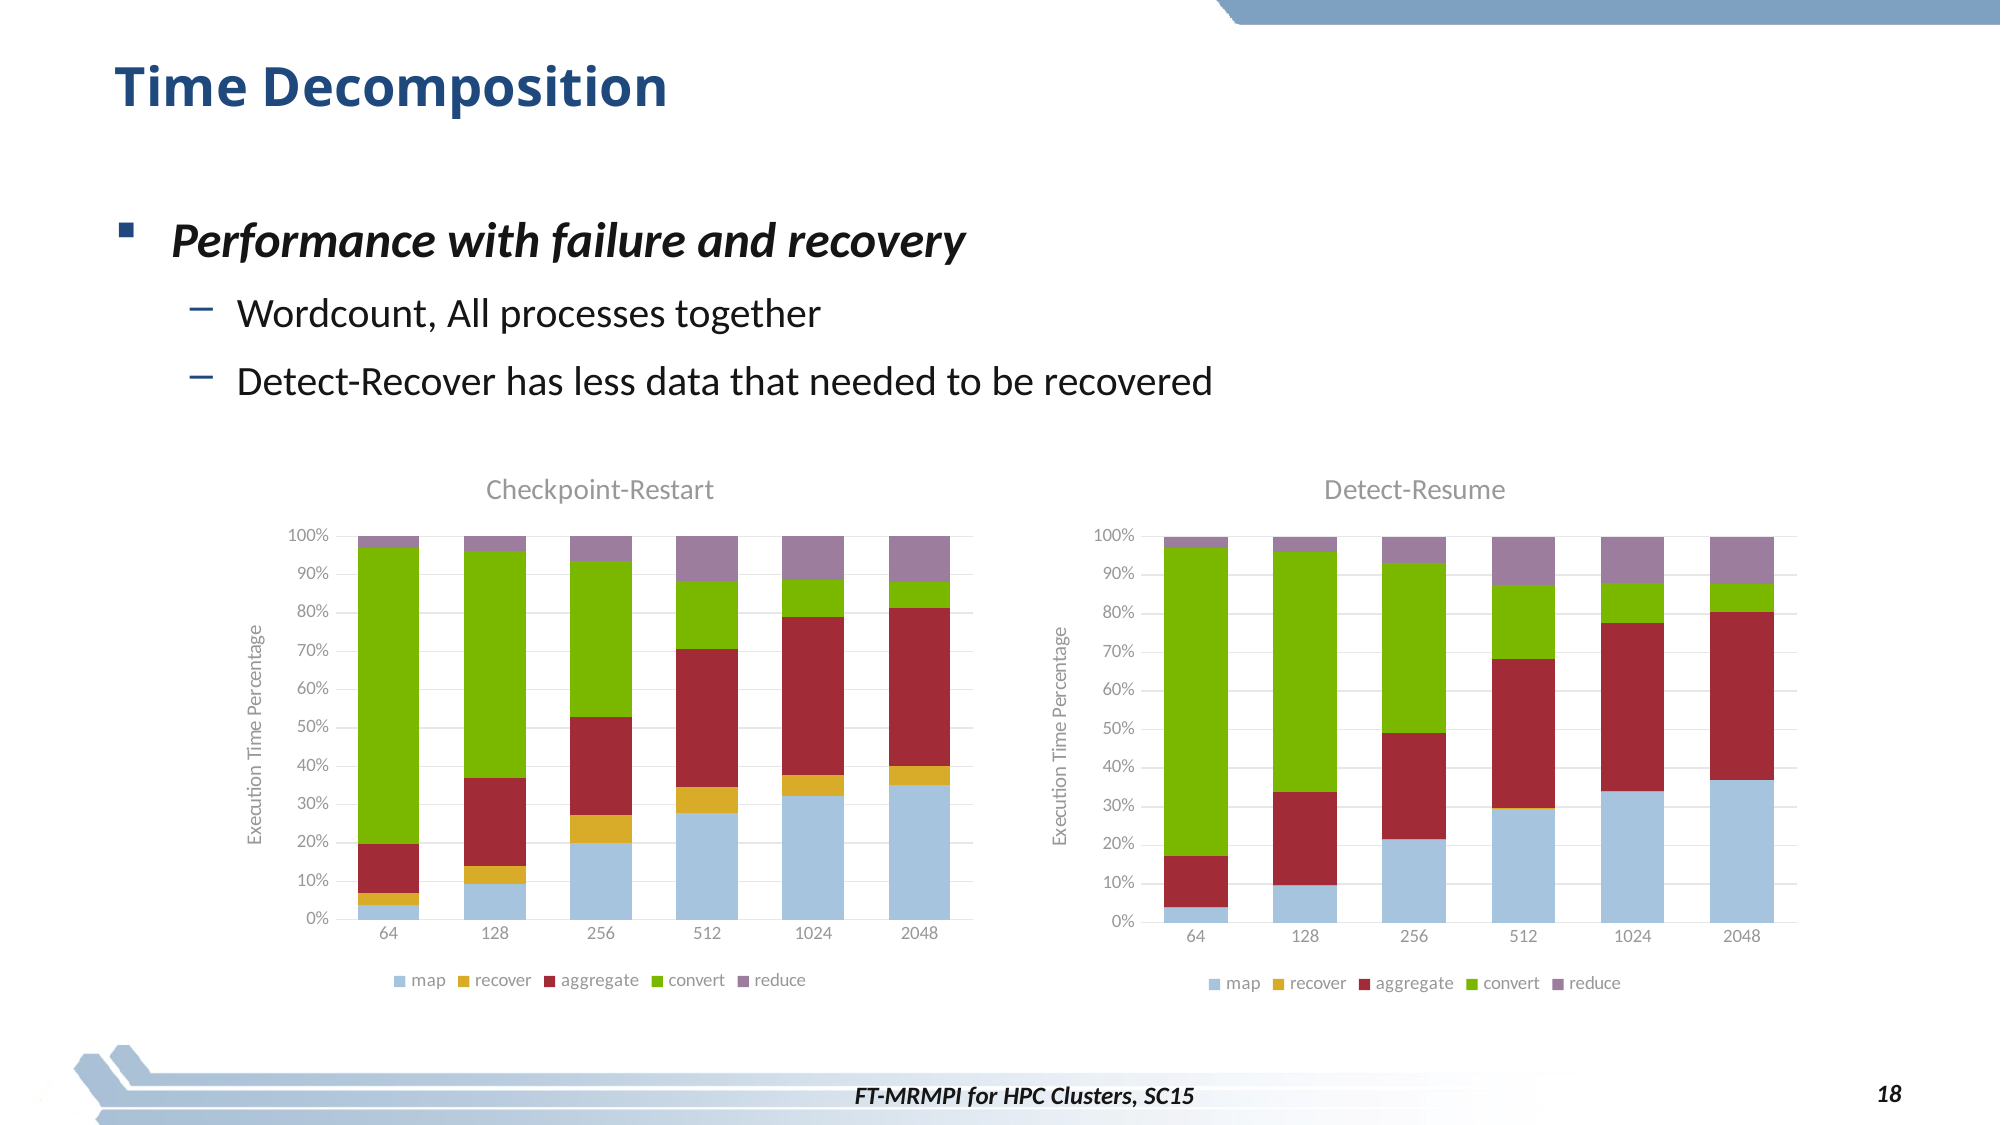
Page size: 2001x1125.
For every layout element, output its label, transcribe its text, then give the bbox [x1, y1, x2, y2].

slide_number 18 [1700, 1072, 1917, 1113]
list Performance with failure and recovery Wordcount, All processes together Detect-Recover has less data that needed to be recovered [99, 187, 1901, 1038]
chart [212, 449, 989, 998]
chart [1017, 449, 1813, 1001]
picture [0, 0, 2000, 26]
picture [0, 1037, 2000, 1125]
footer FT-MRMPI for HPC Clusters, SC15 [433, 1074, 1617, 1116]
title Time Decomposition [99, 44, 1901, 176]
